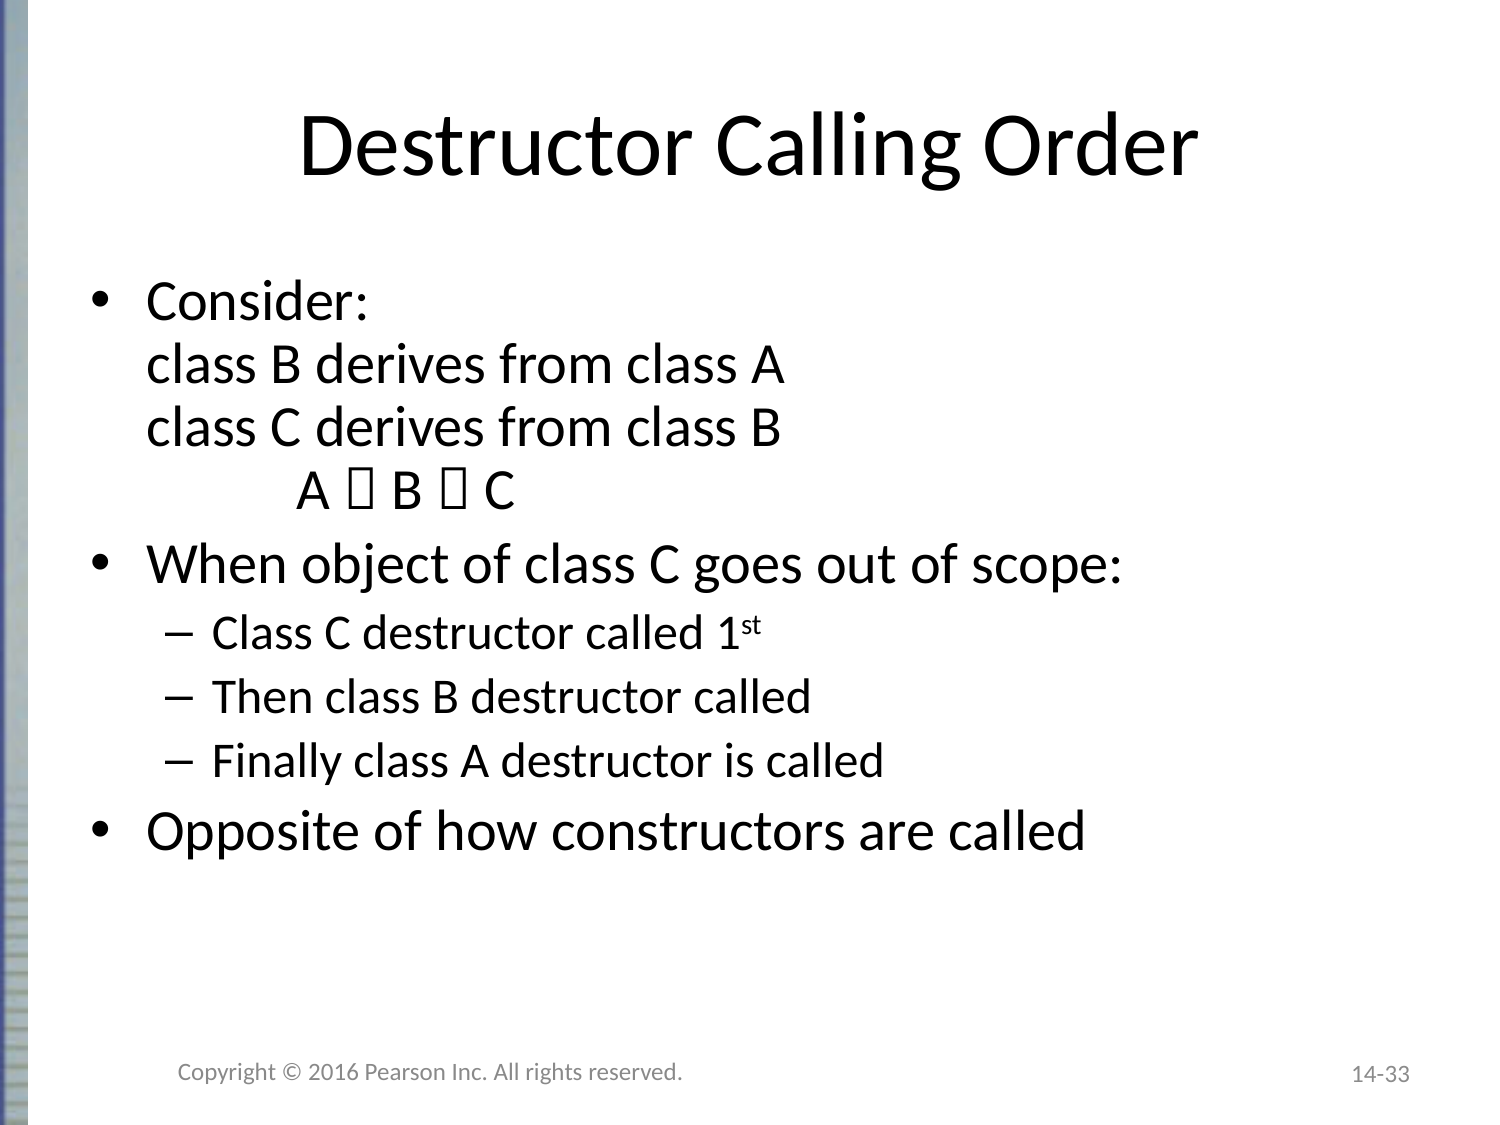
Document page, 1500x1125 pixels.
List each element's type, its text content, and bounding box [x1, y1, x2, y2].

picture [0, 0, 28, 1125]
title Destructor Calling Order [75, 45, 1425, 233]
slide_number 14-33 [1074, 1042, 1425, 1103]
list Consider: class B derives from class A class C derives from class B A  B  C When object of class C goes out of scope: Class C destructor called 1st Then class B destructor called Finally class A destructor is called Opposite of how constructors are called [75, 262, 1425, 1005]
footer Copyright © 2016 Pearson Inc. All rights reserved. [75, 1040, 788, 1100]
